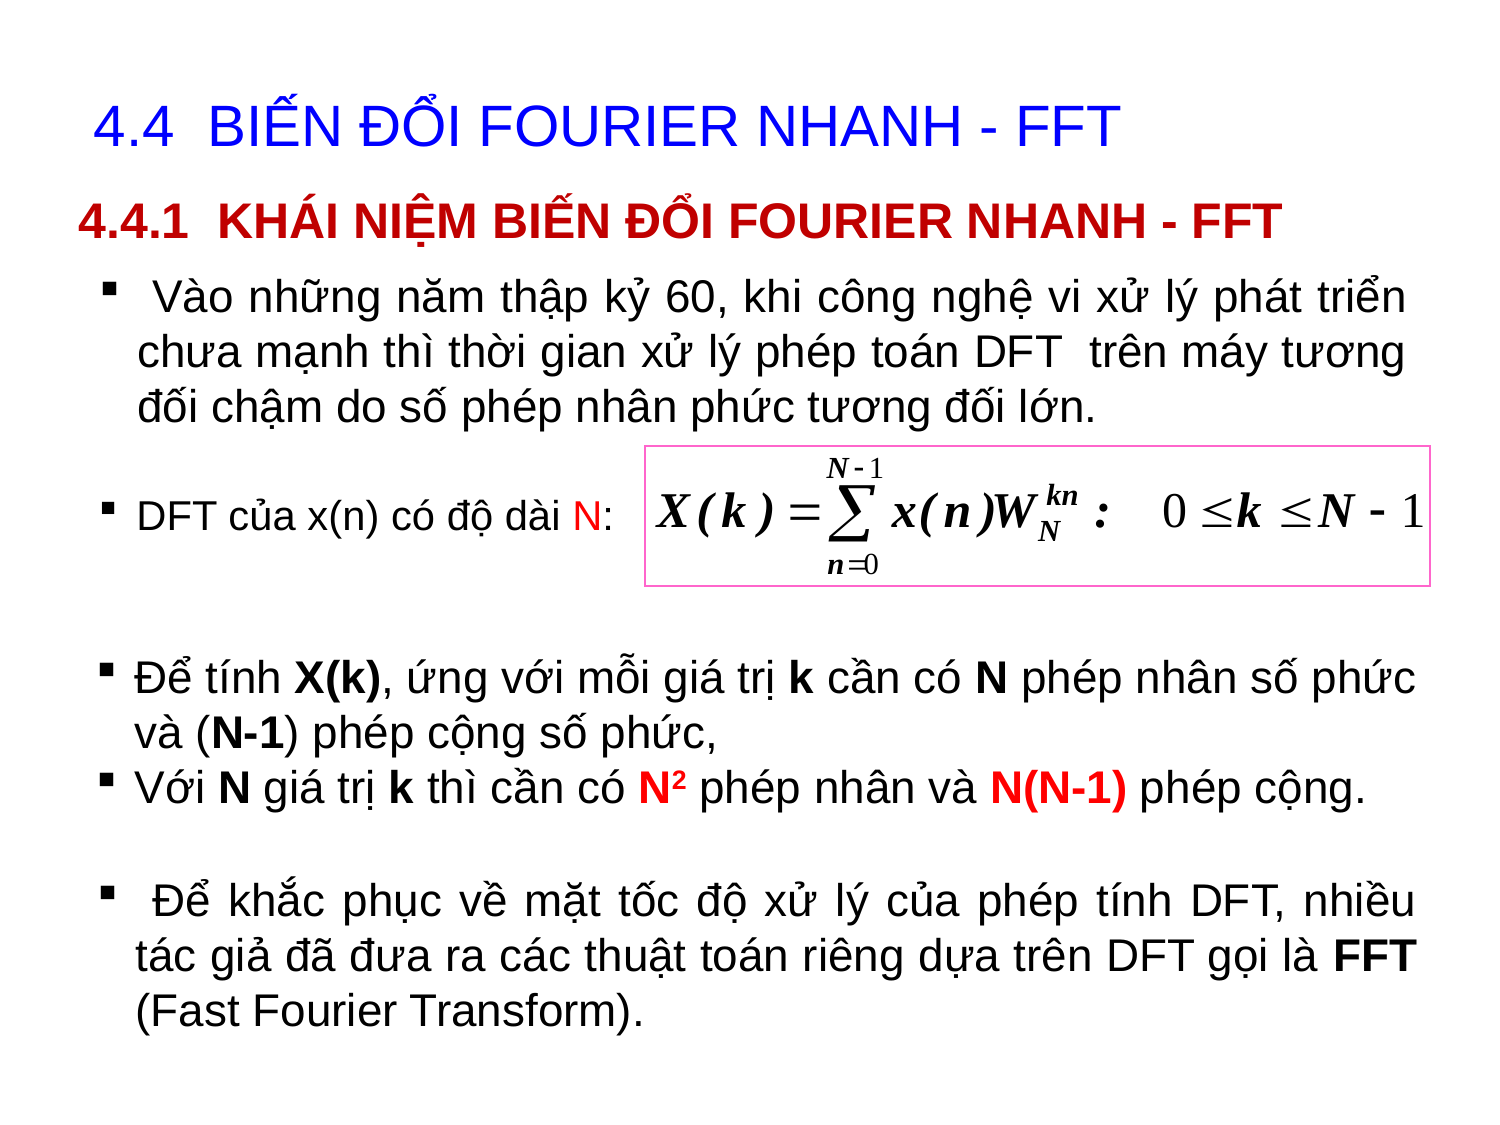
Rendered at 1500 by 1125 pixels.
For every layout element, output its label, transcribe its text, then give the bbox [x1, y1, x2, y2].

text_box Để khắc phục về mặt tốc độ xử lý của phép tính DFT, nhiều tác giả đã đưa ra các thuật toán riêng dựa trên DFT gọi là FFT (Fast Fourier Transform). [82, 863, 1433, 1044]
text_box Để tính X(k), ứng với mỗi giá trị k cần có N phép nhân số phức và (N-1) phép cộng số phức, Với N giá trị k thì cần có N2 phép nhân và N(N-1) phép cộng. [62, 640, 1451, 821]
title 4.4 BIẾN ĐỔI FOURIER NHANH - FFT [78, 87, 1217, 167]
text_box Vào những năm thập kỷ 60, khi công nghệ vi xử lý phát triển chưa mạnh thì thời gian xử lý phép toán DFT trên máy tương đối chậm do số phép nhân phức tương đối lớn. [78, 259, 1429, 439]
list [645, 447, 1429, 586]
text_box 4.4.1 KHÁI NIỆM BIẾN ĐỔI FOURIER NHANH - FFT [62, 174, 1300, 263]
text_box DFT của x(n) có độ dài N: [31, 481, 645, 547]
